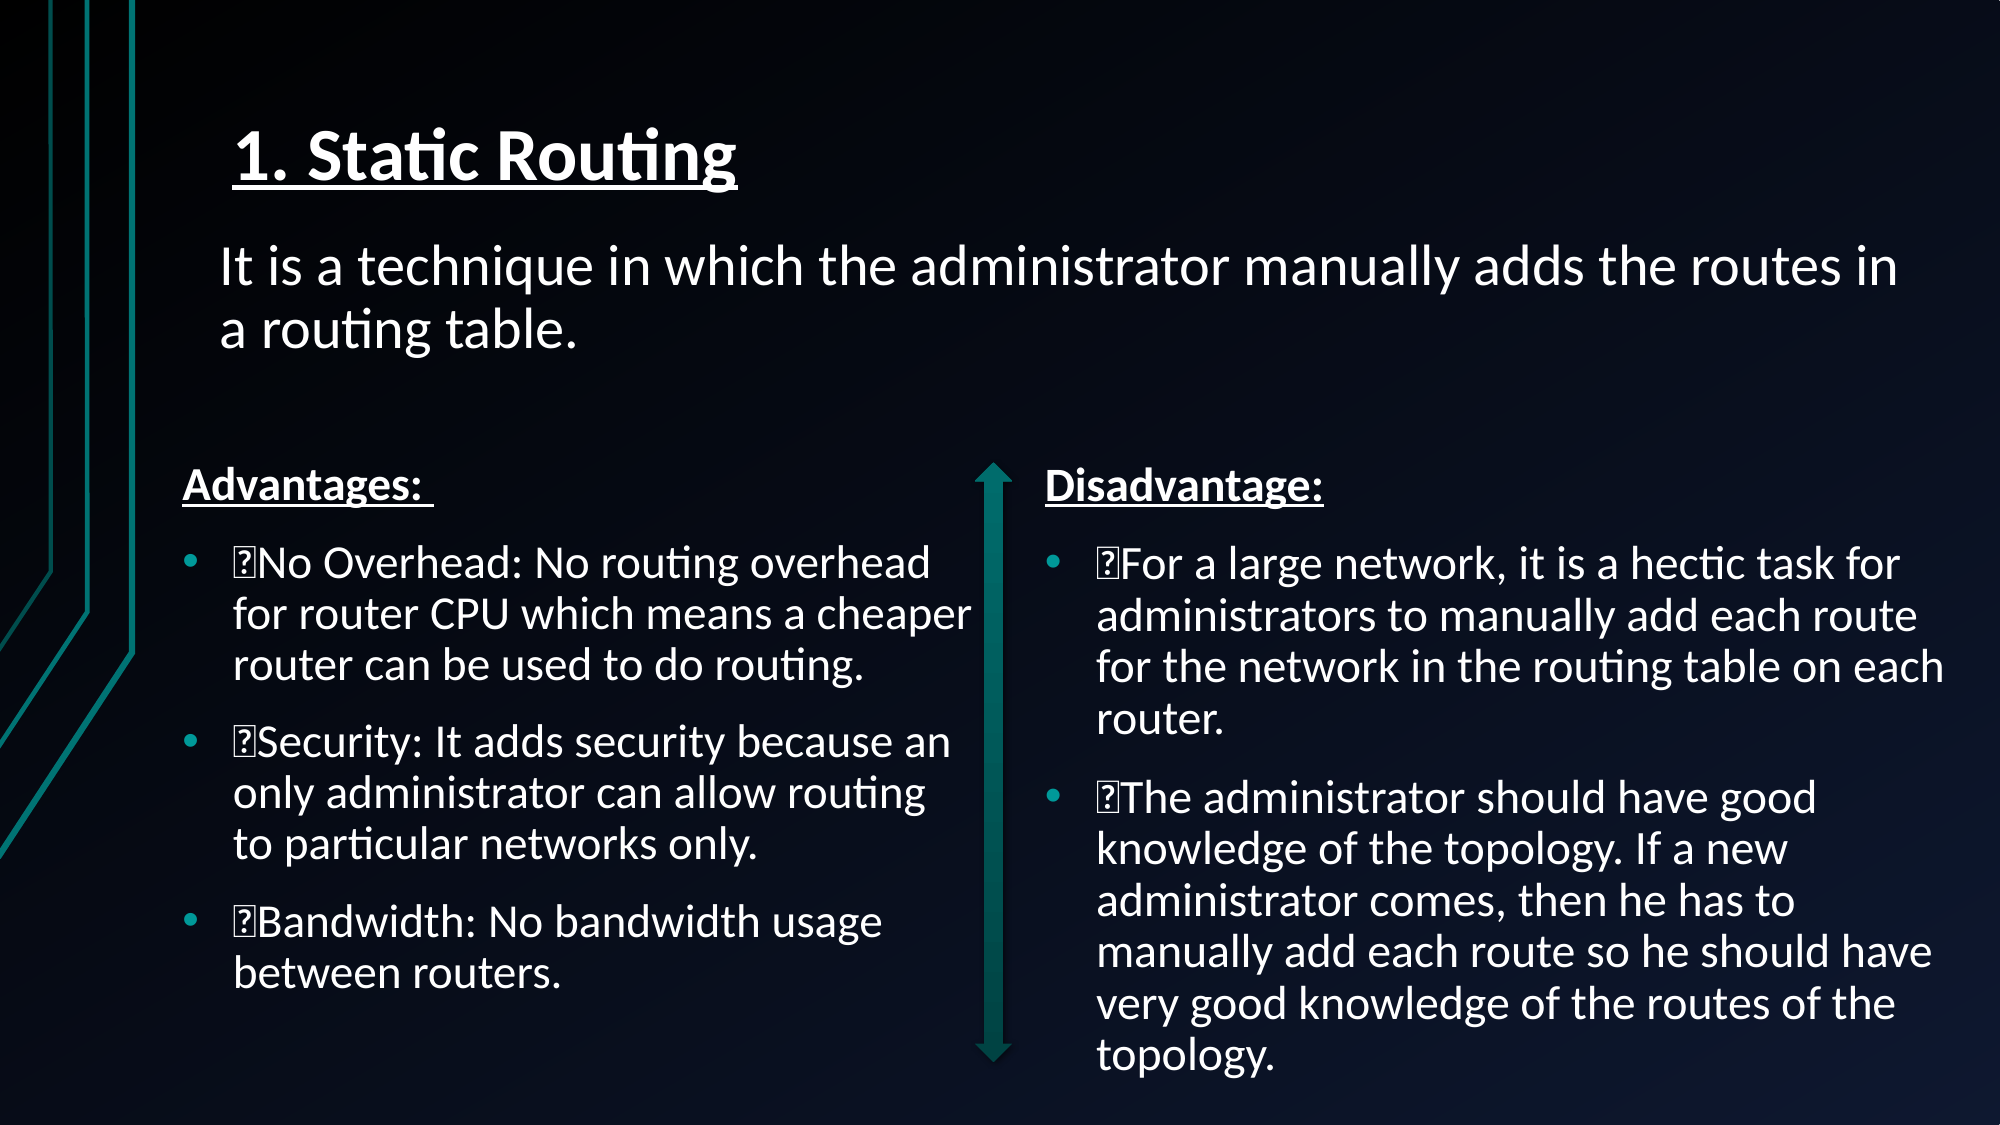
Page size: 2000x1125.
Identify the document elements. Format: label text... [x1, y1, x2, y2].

text_box Disadvantage: For a large network, it is a hectic task for administrators to manually add each route for the network in the routing table on each router. The administrator should have good knowledge of the topology. If a new administrator comes, then he has to manually add each route so he should have very good knowledge of the routes of the topology. [1024, 449, 1966, 1097]
list Advantages: No Overhead: No routing overhead for router CPU which means a cheaper router can be used to do routing. Security: It adds security because an only administrator can allow routing to particular networks only. Bandwidth: No bandwidth usage between routers. [162, 450, 996, 1025]
list It is a technique in which the administrator manually adds the routes in a routing table. [199, 224, 1959, 405]
title 1. Static Routing [212, 75, 851, 207]
text_box [974, 462, 1013, 1063]
